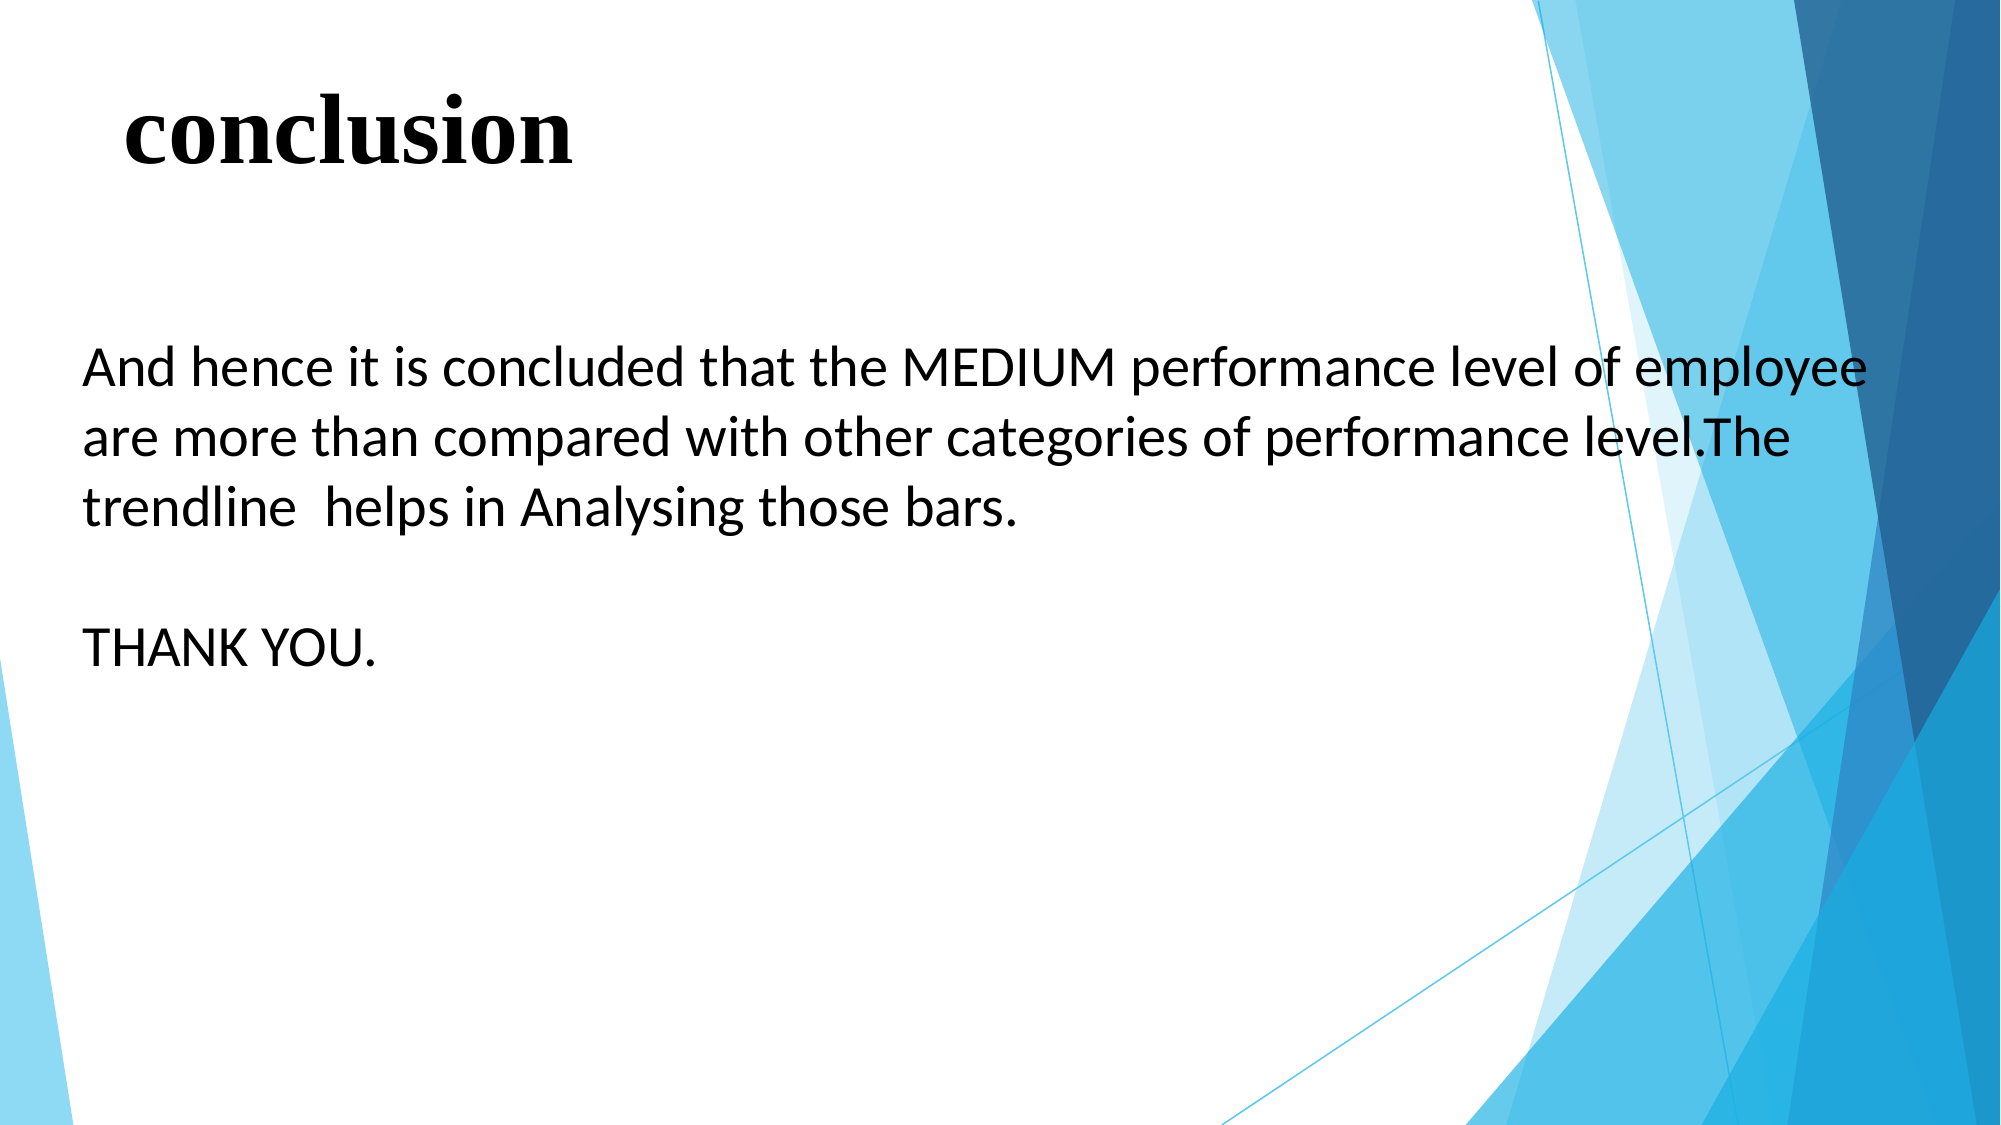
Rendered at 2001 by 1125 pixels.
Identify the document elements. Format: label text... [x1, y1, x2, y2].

title conclusion [123, 63, 1877, 182]
text_box And hence it is concluded that the MEDIUM performance level of employee are more than compared with other categories of performance level.The trendline helps in Analysing those bars. THANK YOU. [68, 321, 1922, 686]
